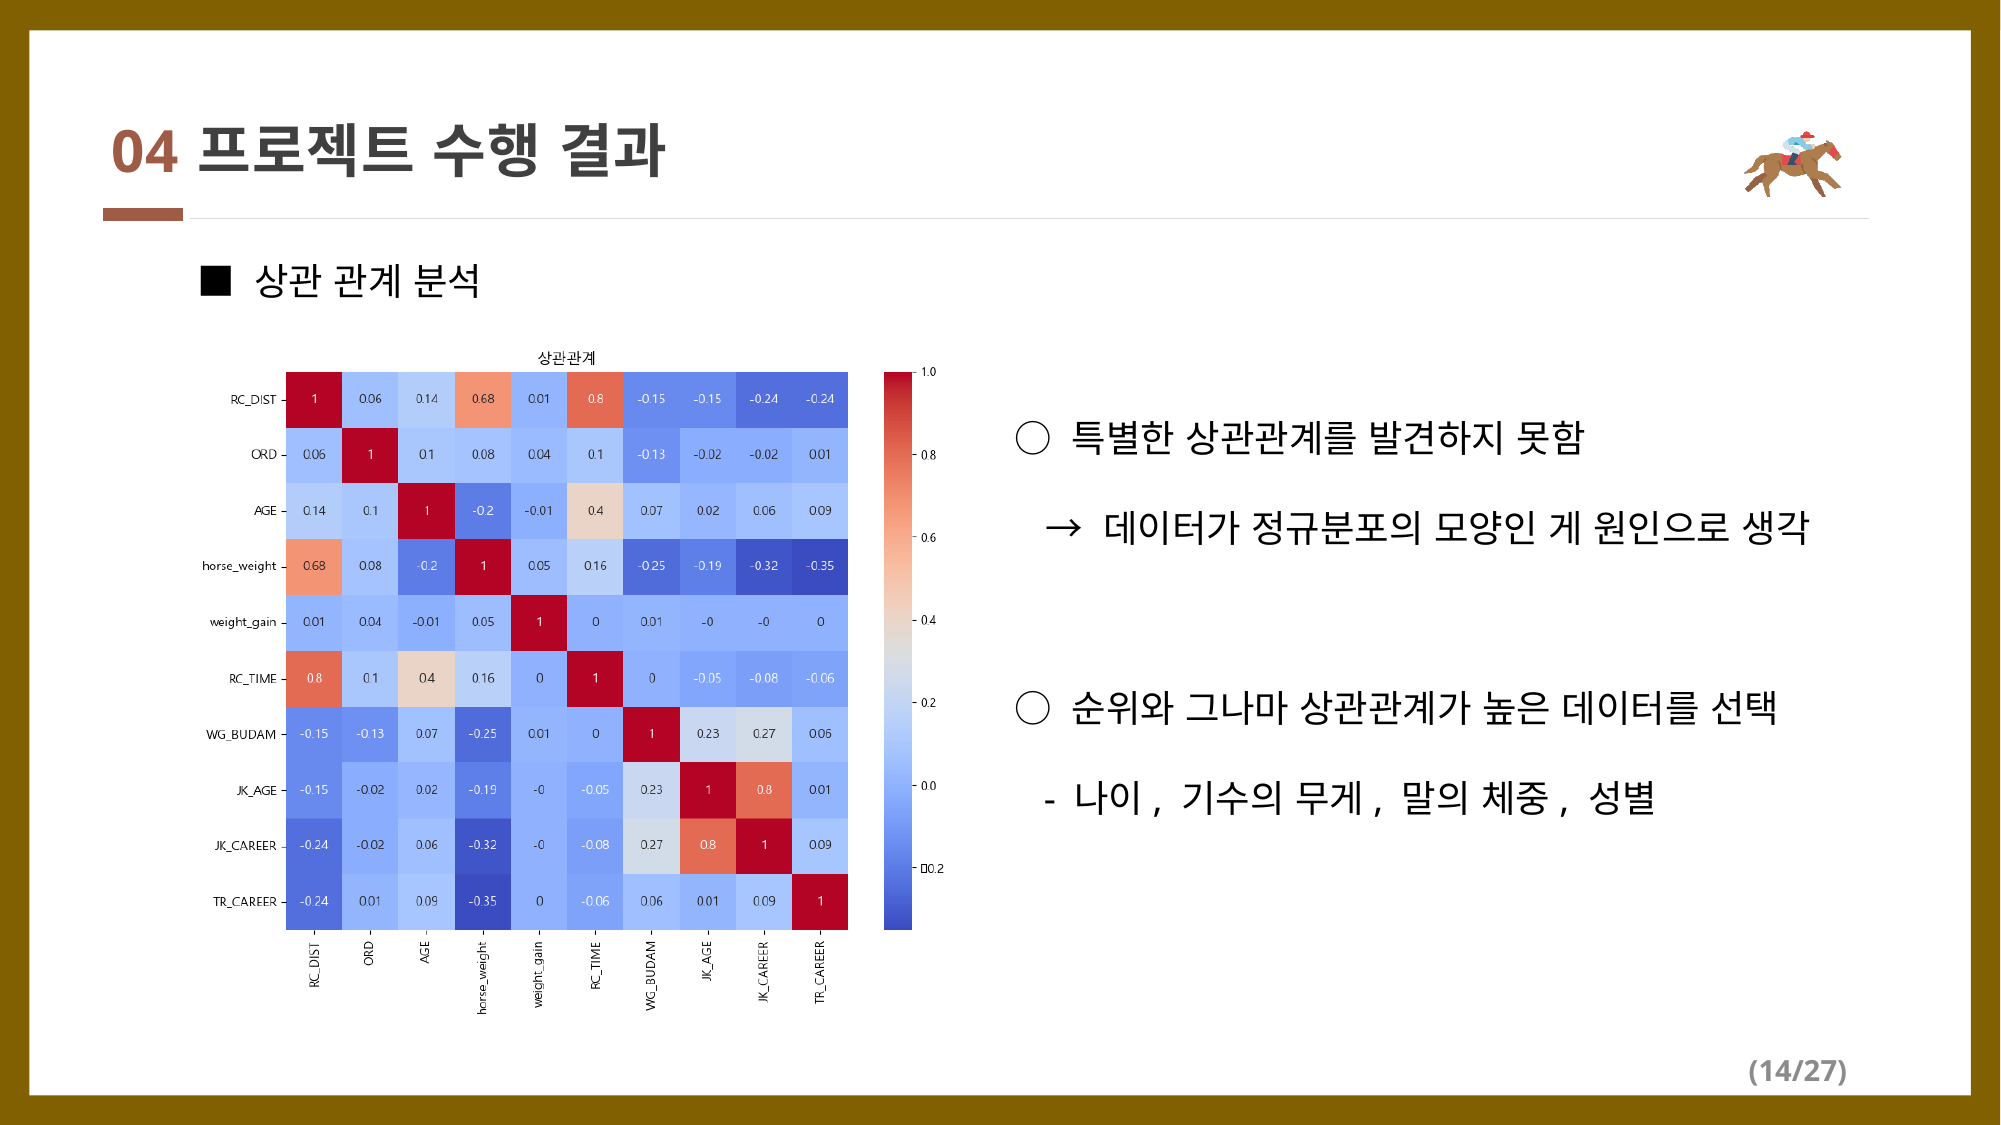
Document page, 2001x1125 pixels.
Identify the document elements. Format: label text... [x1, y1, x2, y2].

text_box ■ 상관 관계 분석 [182, 250, 1143, 311]
picture [193, 343, 953, 1022]
text_box 04 [71, 138, 182, 192]
text_box 프로젝트 수행 결과 [182, 138, 1075, 192]
text_box ○ 특별한 상관관계를 발견하지 못함 → 데이터가 정규분포의 모양인 게 원인으로 생각 ○ 순위와 그나마 상관관계가 높은 데이터를 선택 - 나이, 기수의 무게, 말의 체중, 성별 [999, 363, 1960, 828]
slide_number (14/27) [1412, 1042, 1863, 1103]
picture [1738, 111, 1846, 219]
